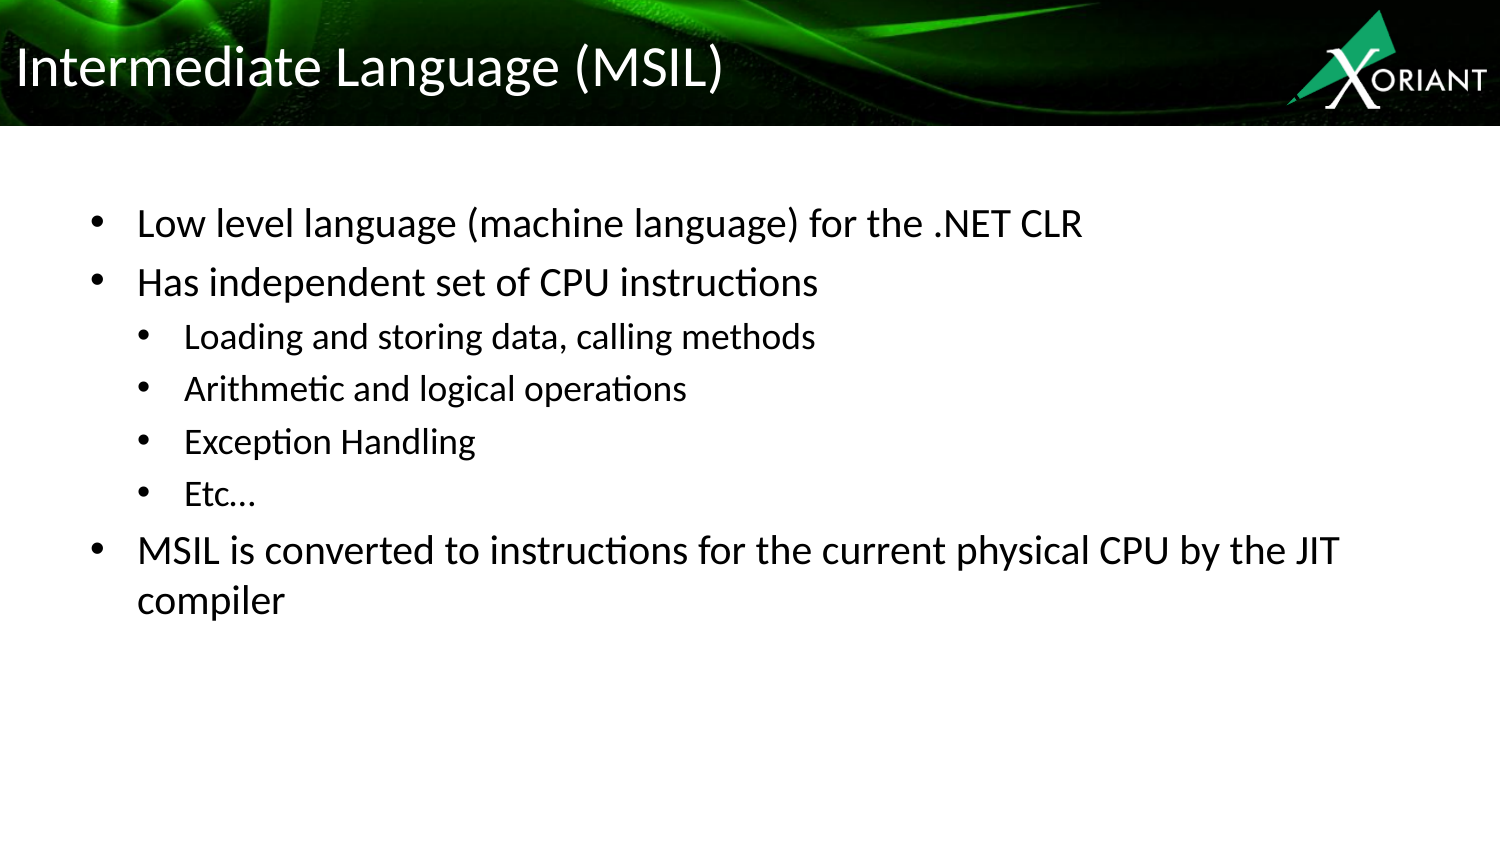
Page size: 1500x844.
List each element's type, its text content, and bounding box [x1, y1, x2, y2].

title Intermediate Language (MSIL) [0, 0, 1270, 126]
list Low level language (machine language) for the .NET CLR Has independent set of CPU instructions Loading and storing data, calling methods Arithmetic and logical operations Exception Handling Etc… MSIL is converted to instructions for the current physical CPU by the JIT compiler [75, 188, 1394, 781]
picture [1270, 0, 1500, 126]
